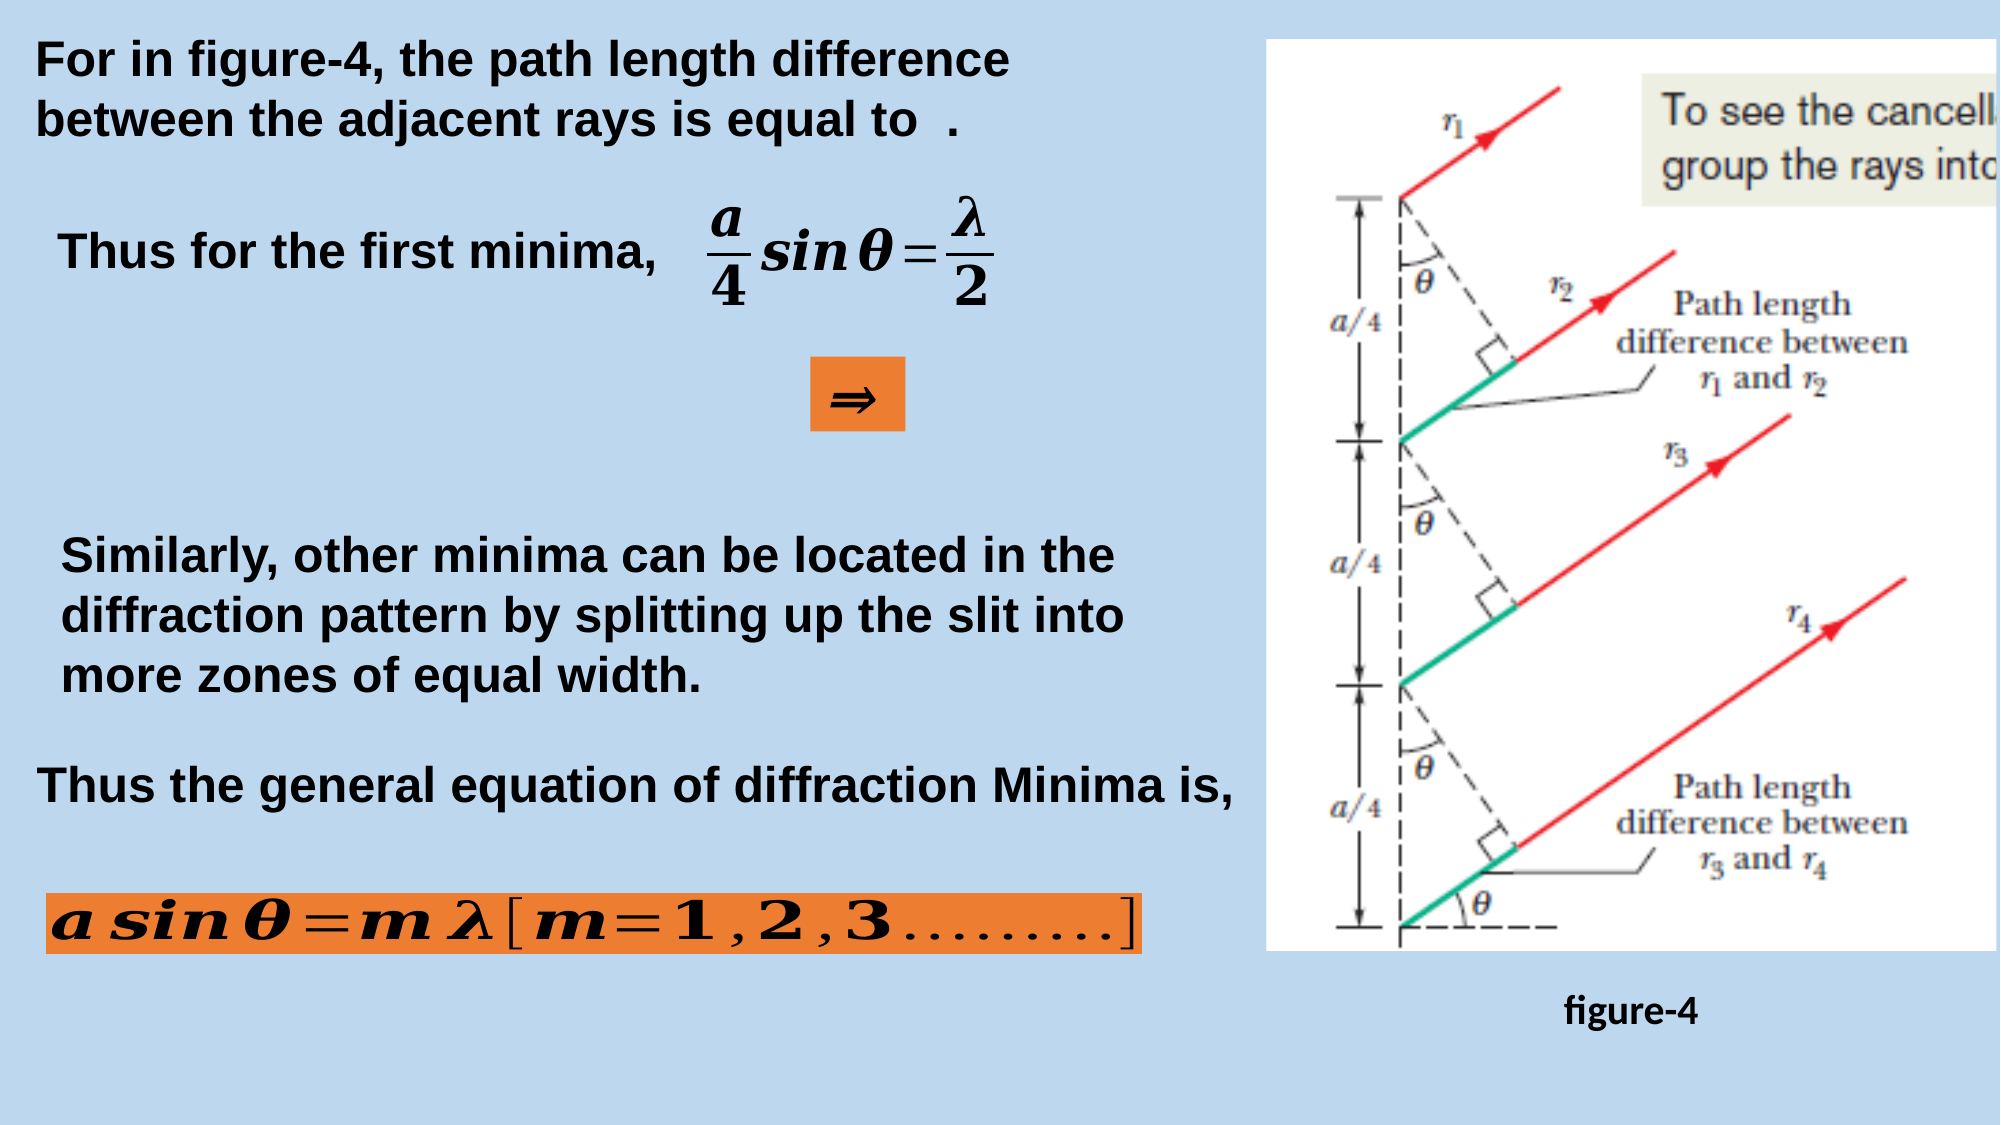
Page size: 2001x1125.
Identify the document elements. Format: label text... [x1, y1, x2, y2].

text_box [1266, 39, 1997, 1061]
text_box Similarly, other minima can be located in the diffraction pattern by splitting up the slit into more zones of equal width. [45, 515, 1238, 710]
text_box Thus the general equation of diffraction Minima is, [21, 744, 1266, 820]
text_box Thus for the first minima, [42, 211, 674, 286]
